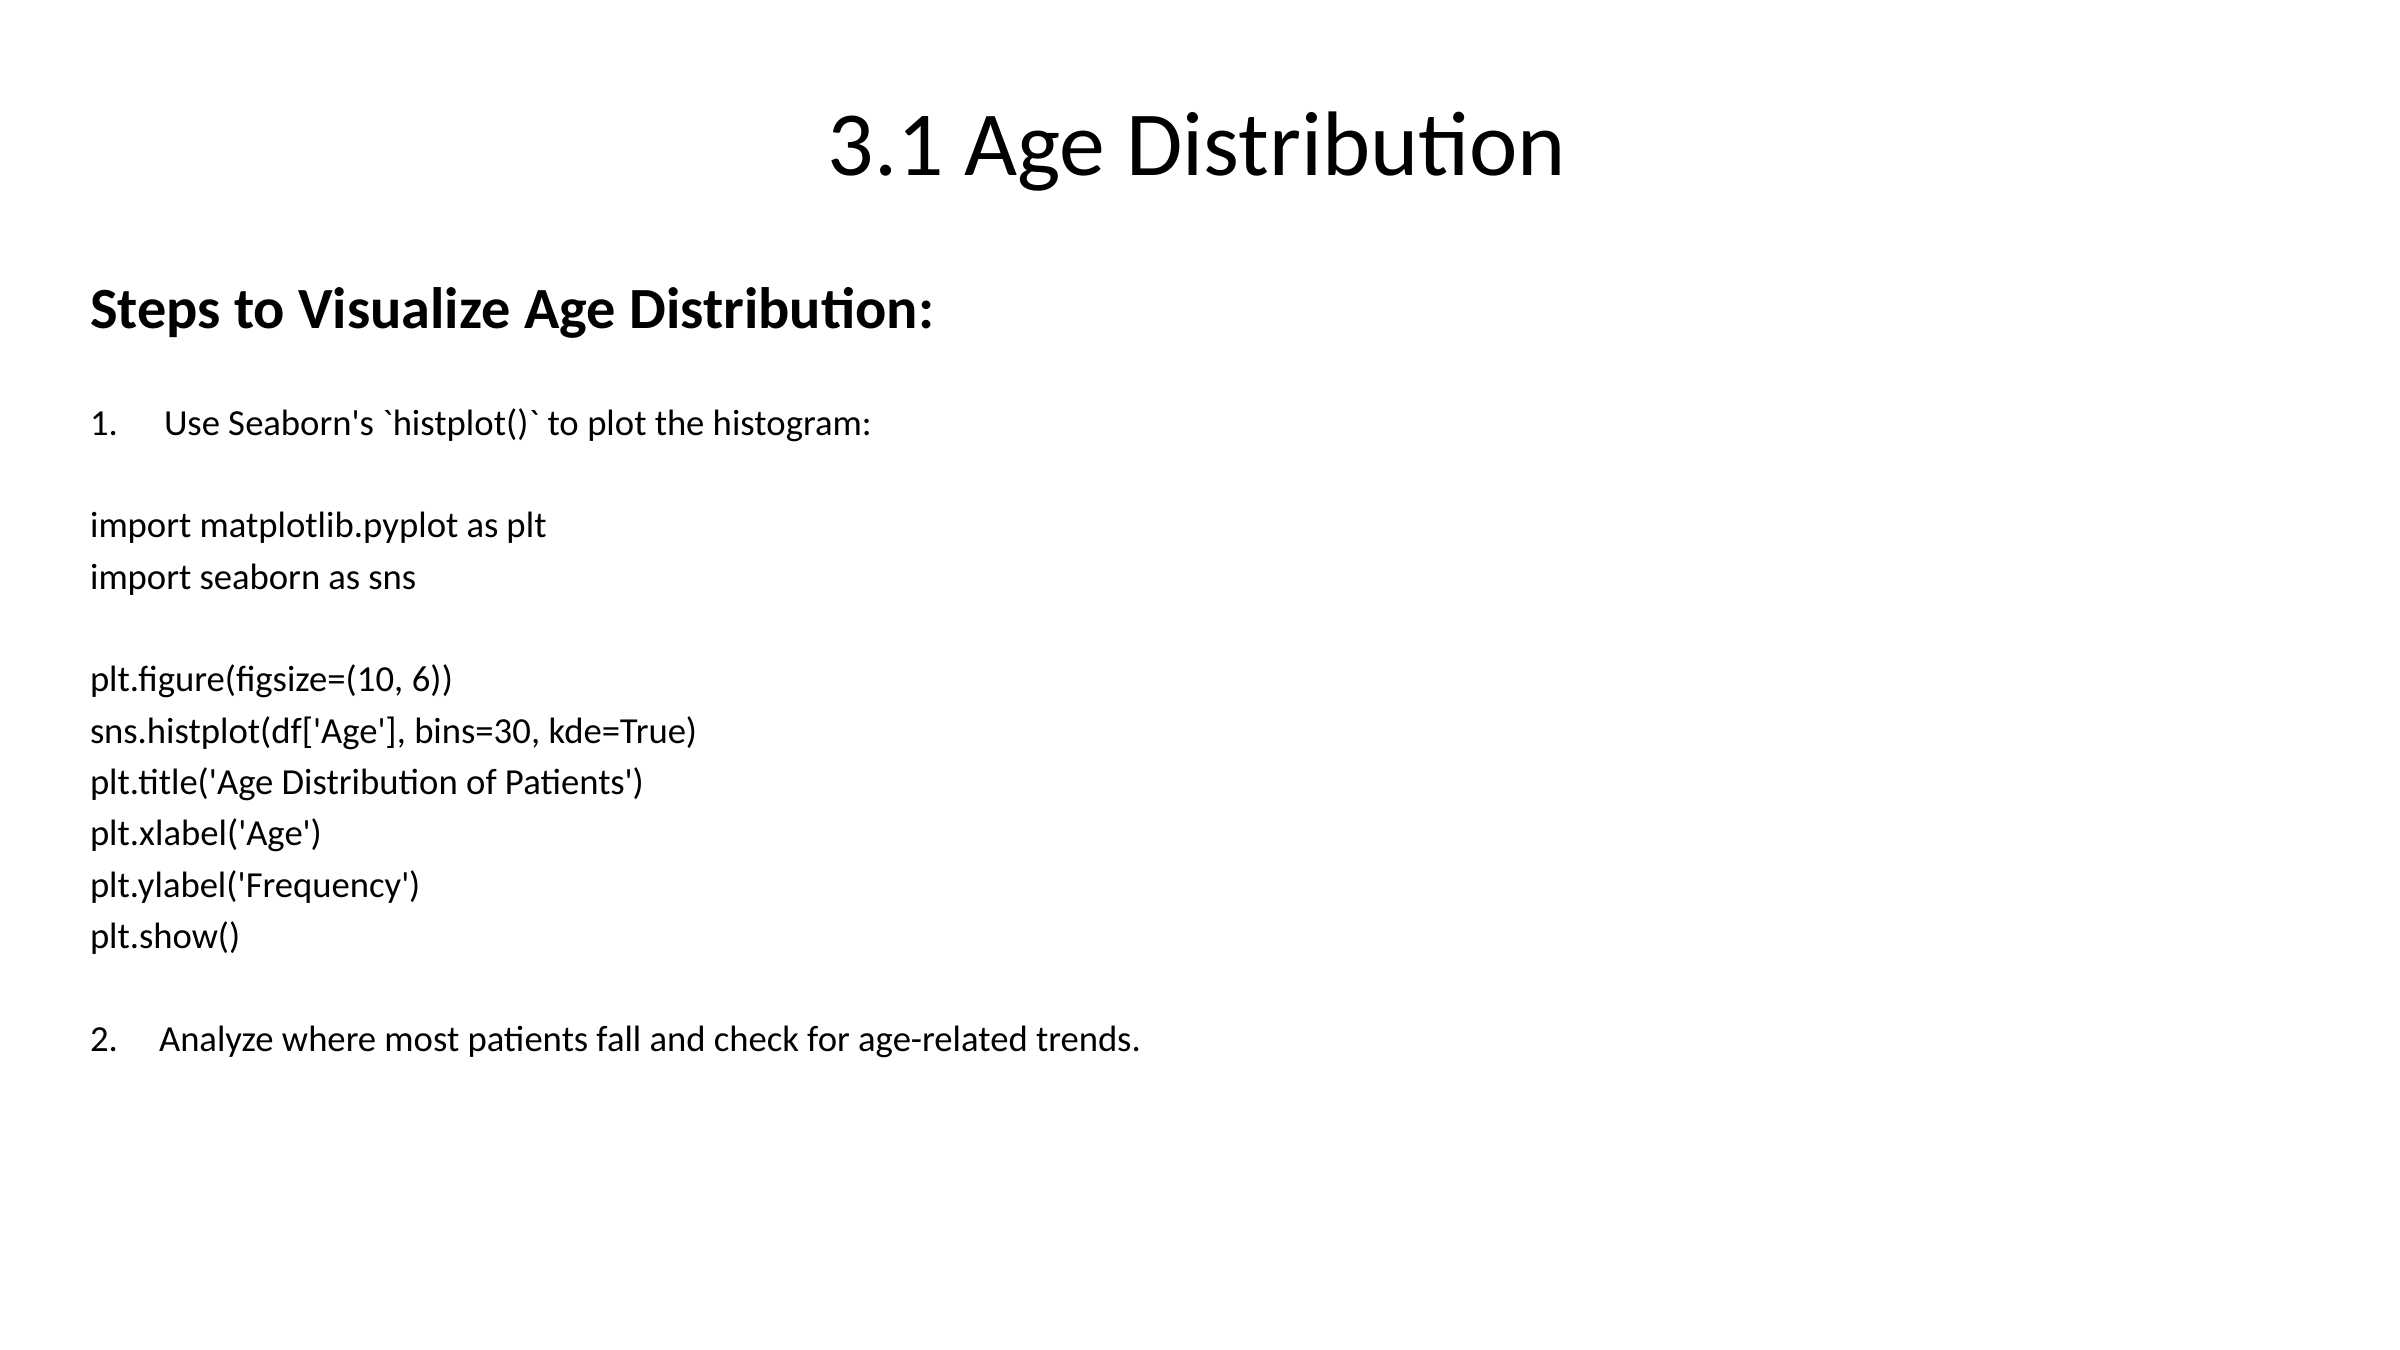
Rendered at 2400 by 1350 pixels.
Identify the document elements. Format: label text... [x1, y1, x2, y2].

title 3.1 Age Distribution [75, 45, 2320, 233]
list Steps to Visualize Age Distribution: Use Seaborn's `histplot()` to plot the histogram: import matplotlib.pyplot as plt import seaborn as sns plt.figure(figsize=(10, 6)) sns.histplot(df['Age'], bins=30, kde=True) plt.title('Age Distribution of Patients') plt.xlabel('Age') plt.ylabel('Frequency') plt.show() 2. Analyze where most patients fall and check for age-related trends. [75, 262, 2320, 1077]
